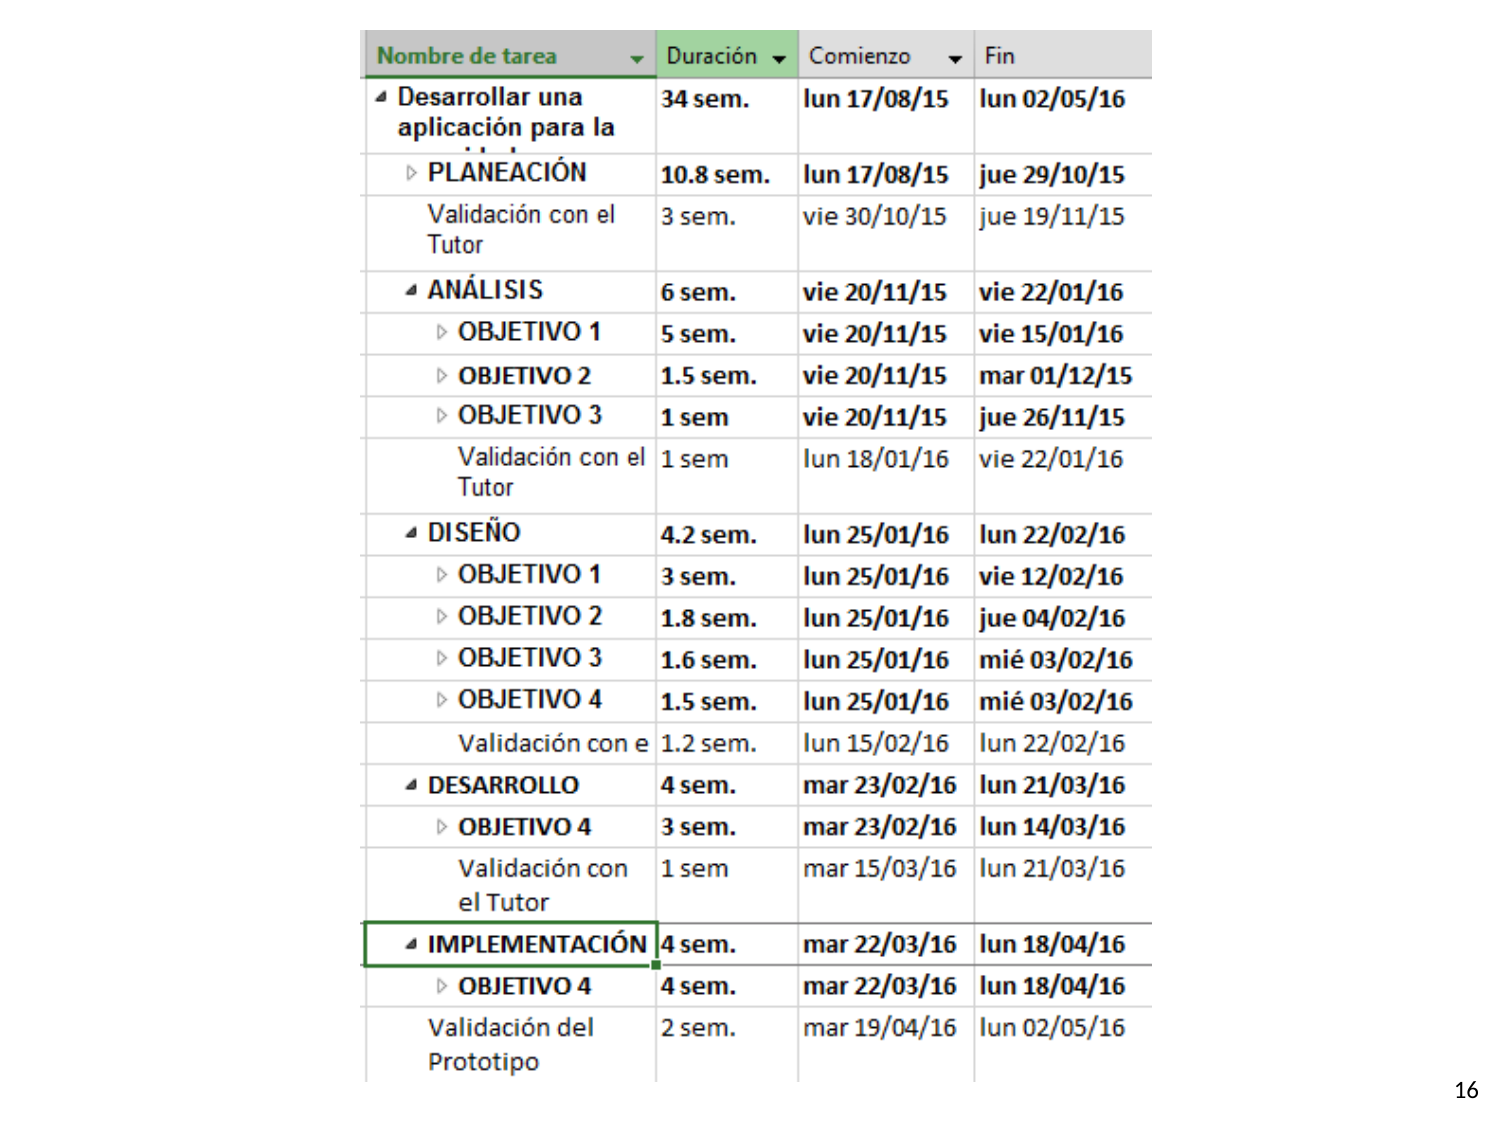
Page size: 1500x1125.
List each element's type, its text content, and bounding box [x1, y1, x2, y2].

picture [359, 30, 1152, 1082]
slide_number 16 [1433, 1058, 1495, 1119]
